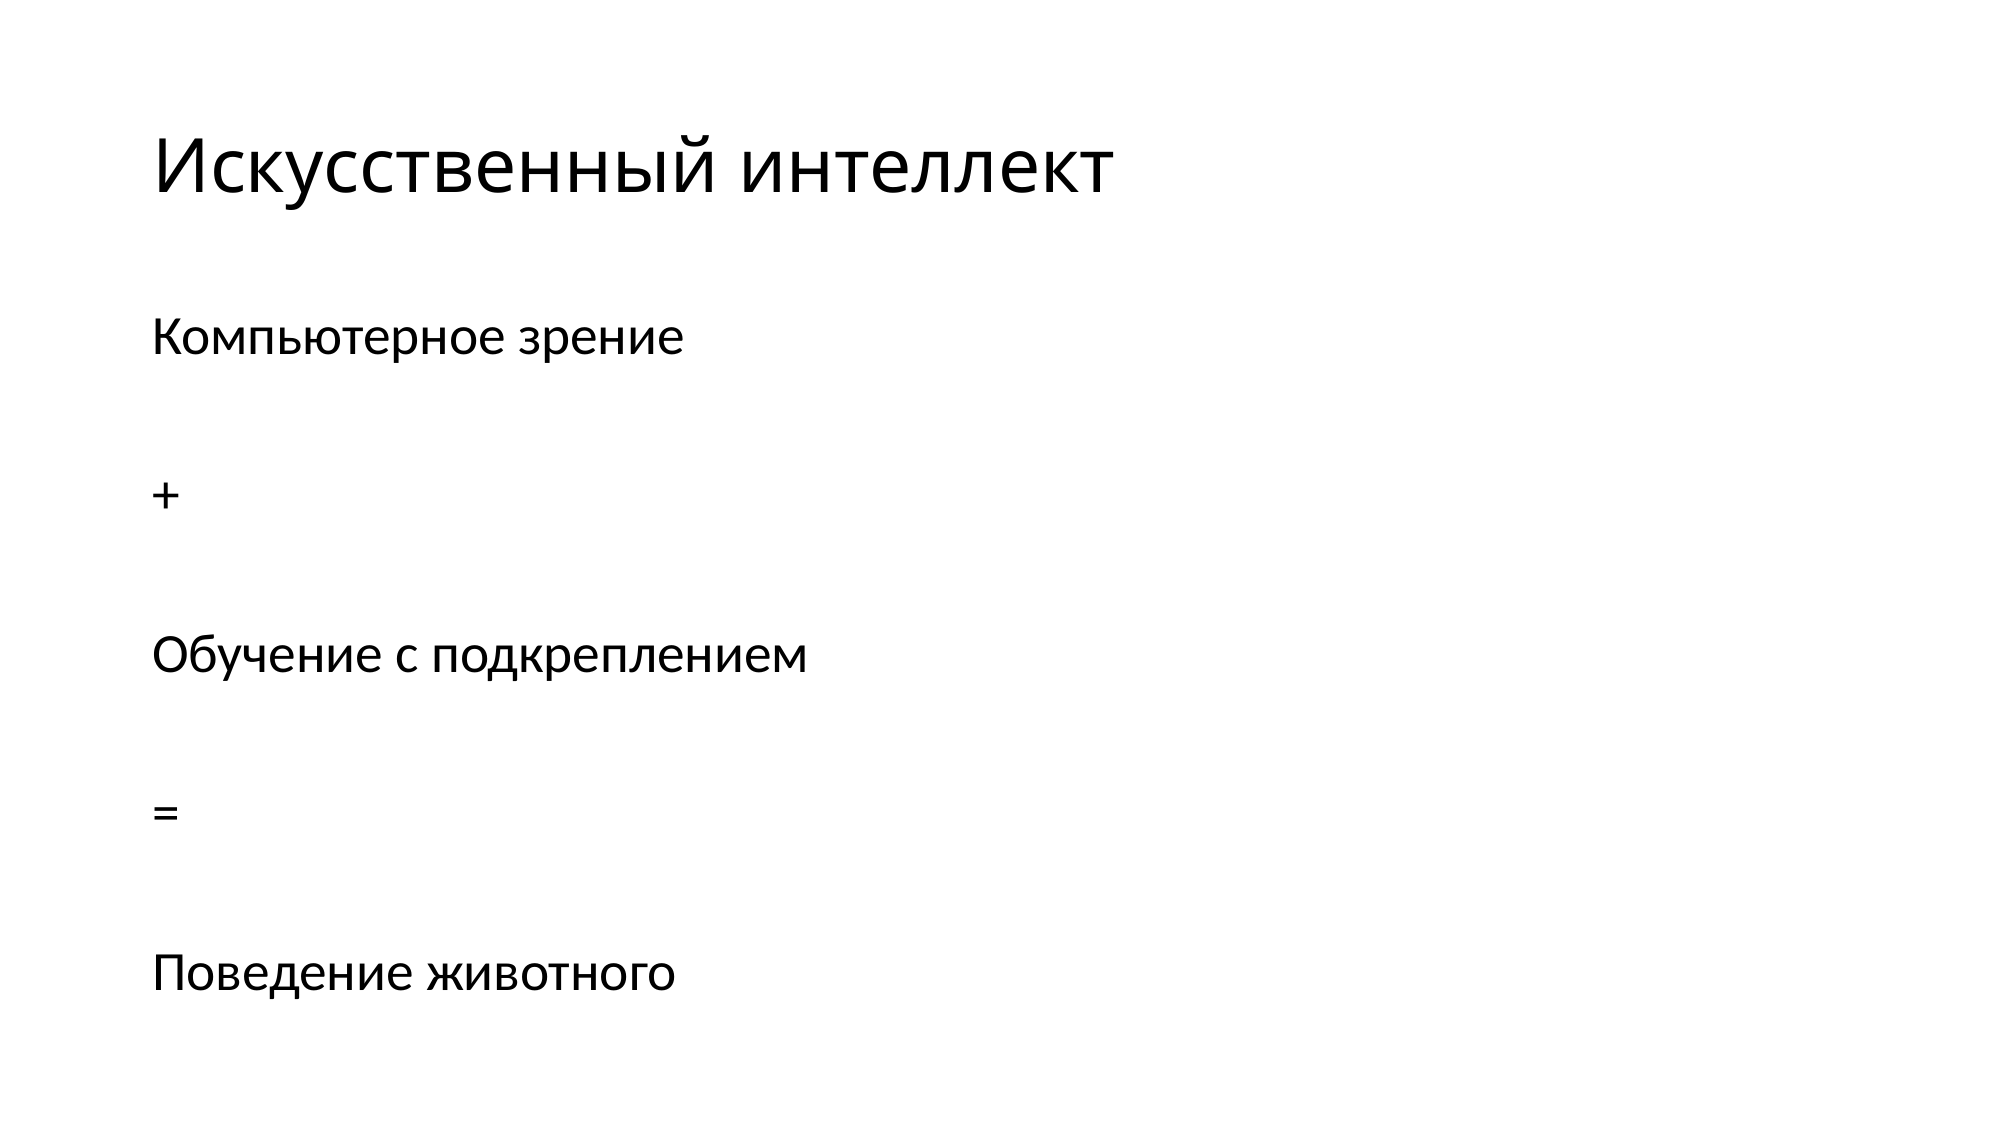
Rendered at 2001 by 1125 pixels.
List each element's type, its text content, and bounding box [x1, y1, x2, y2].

list Компьютерное зрение + Обучение с подкреплением = Поведение животного [137, 299, 1863, 1014]
title Искусственный интеллект [137, 59, 1863, 278]
